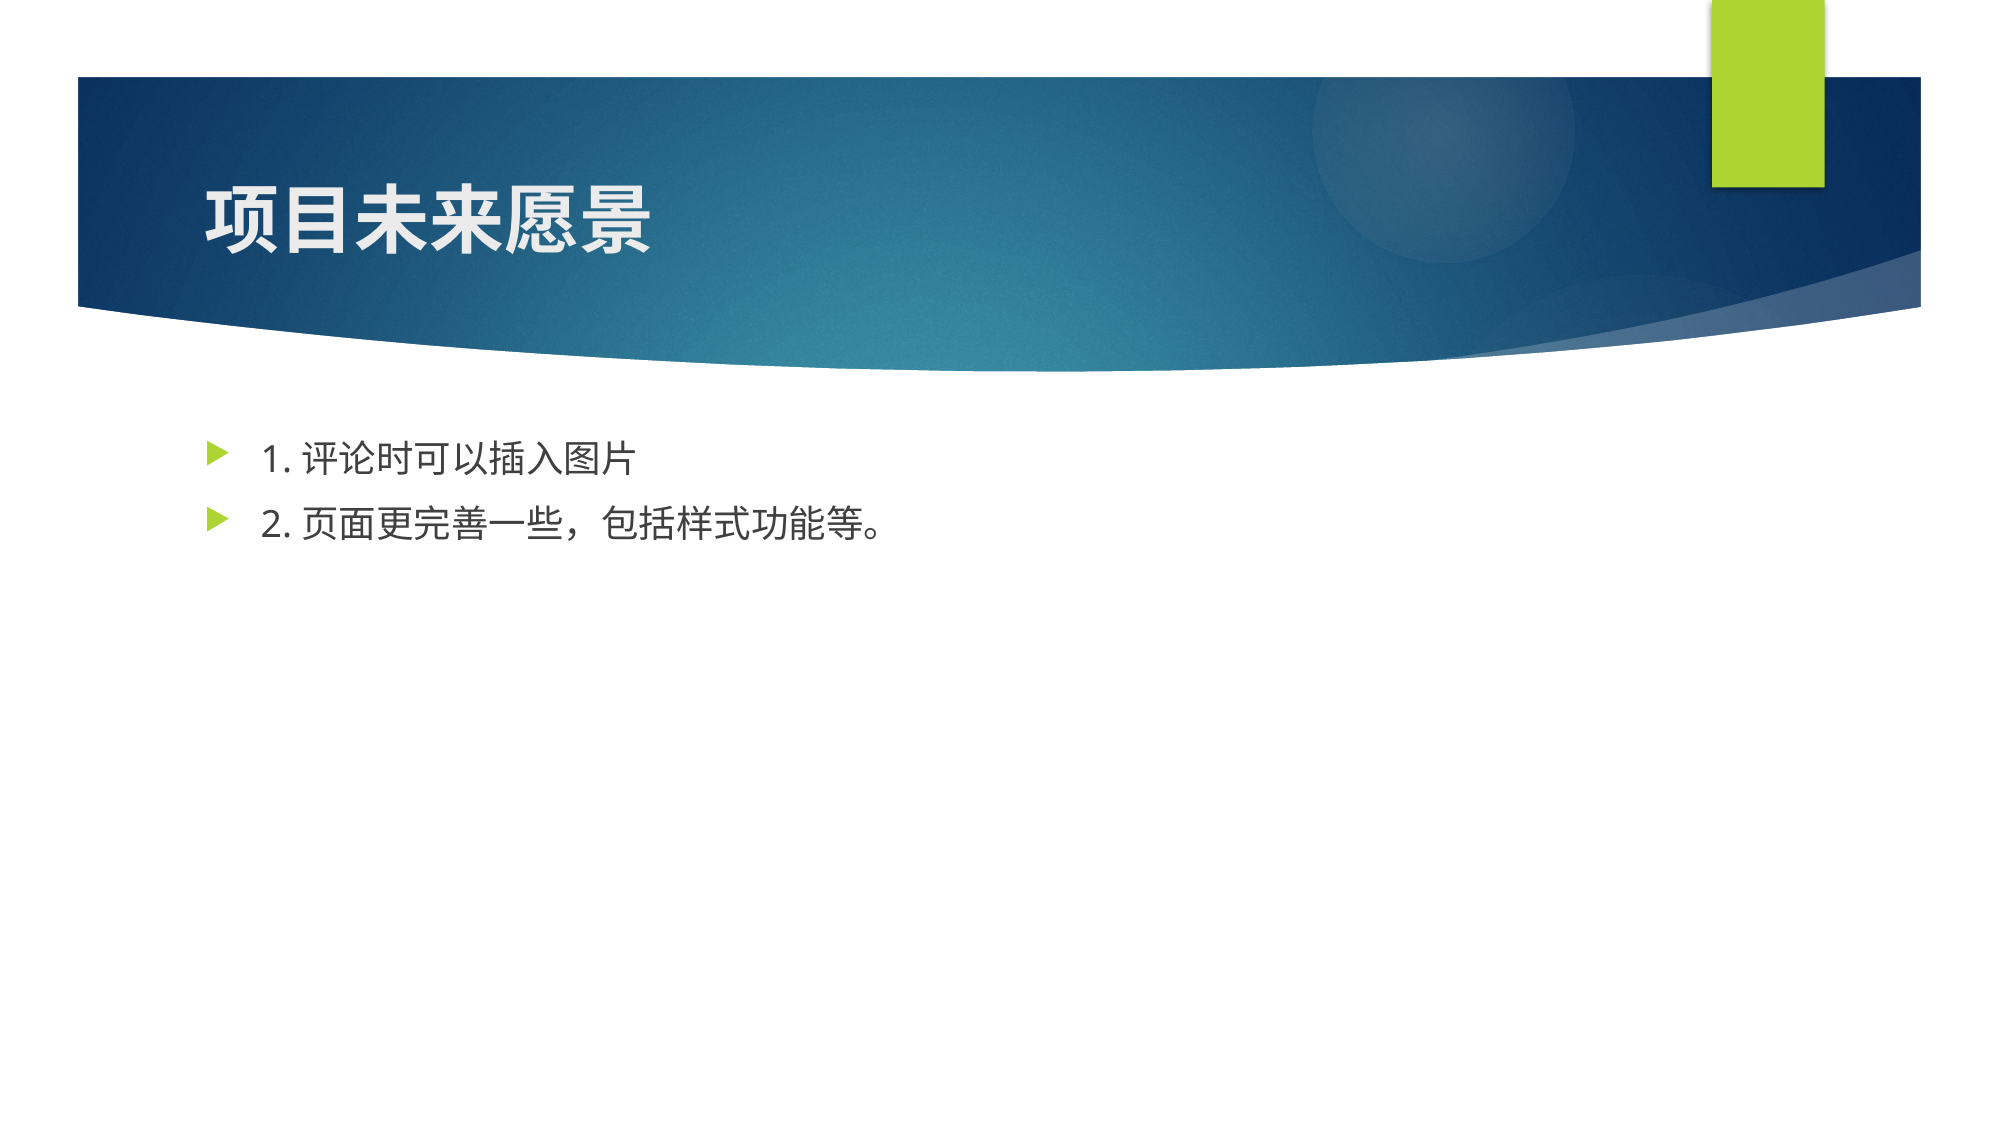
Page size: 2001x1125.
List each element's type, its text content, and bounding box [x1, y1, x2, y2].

list 1.评论时可以插入图片 2.页面更完善一些，包括样式功能等。 [189, 427, 1627, 988]
title 项目未来愿景 [189, 159, 1627, 276]
